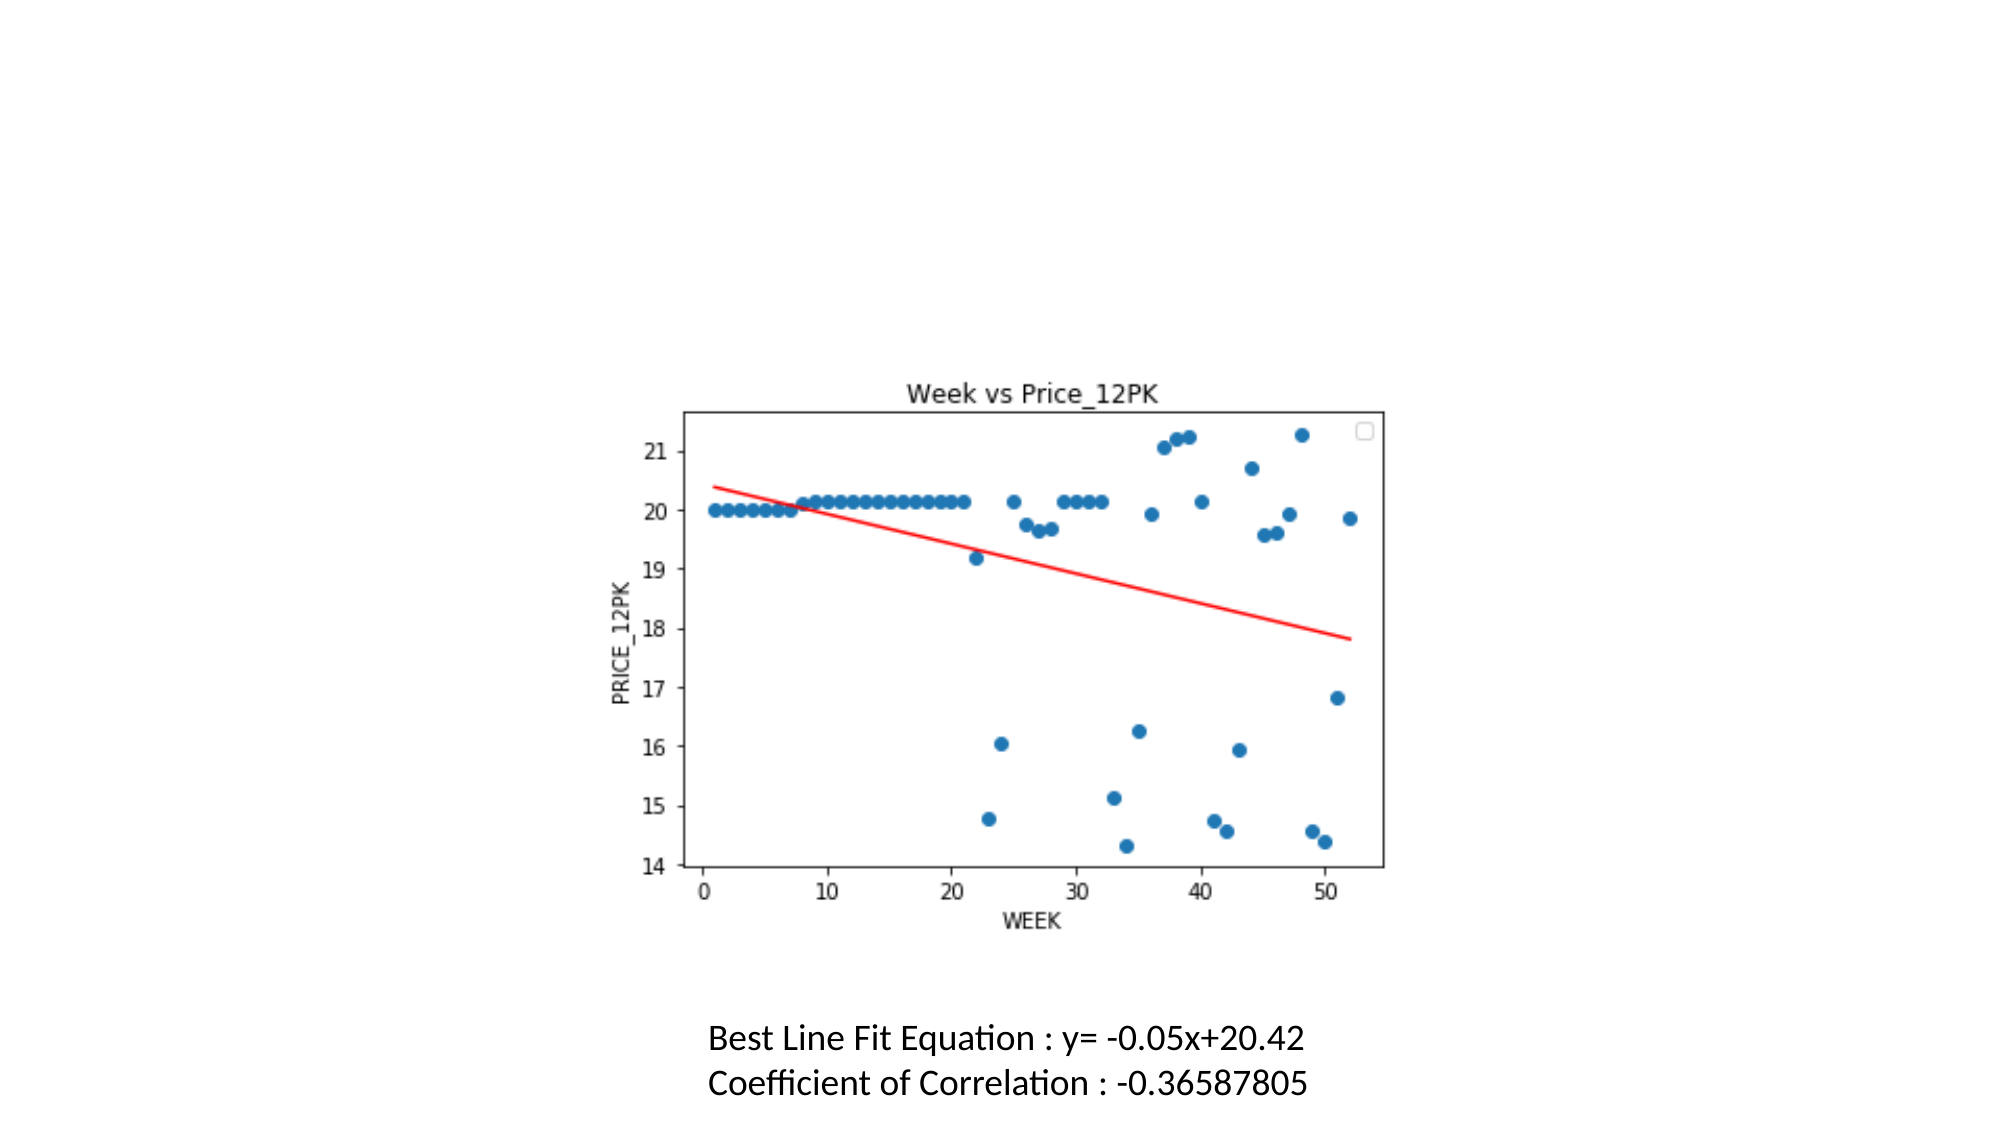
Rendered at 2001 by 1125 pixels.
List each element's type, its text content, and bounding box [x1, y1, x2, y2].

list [596, 366, 1404, 946]
text_box Best Line Fit Equation : y= -0.05x+20.42 Coefficient of Correlation : -0.36587805 [693, 1005, 1507, 1110]
